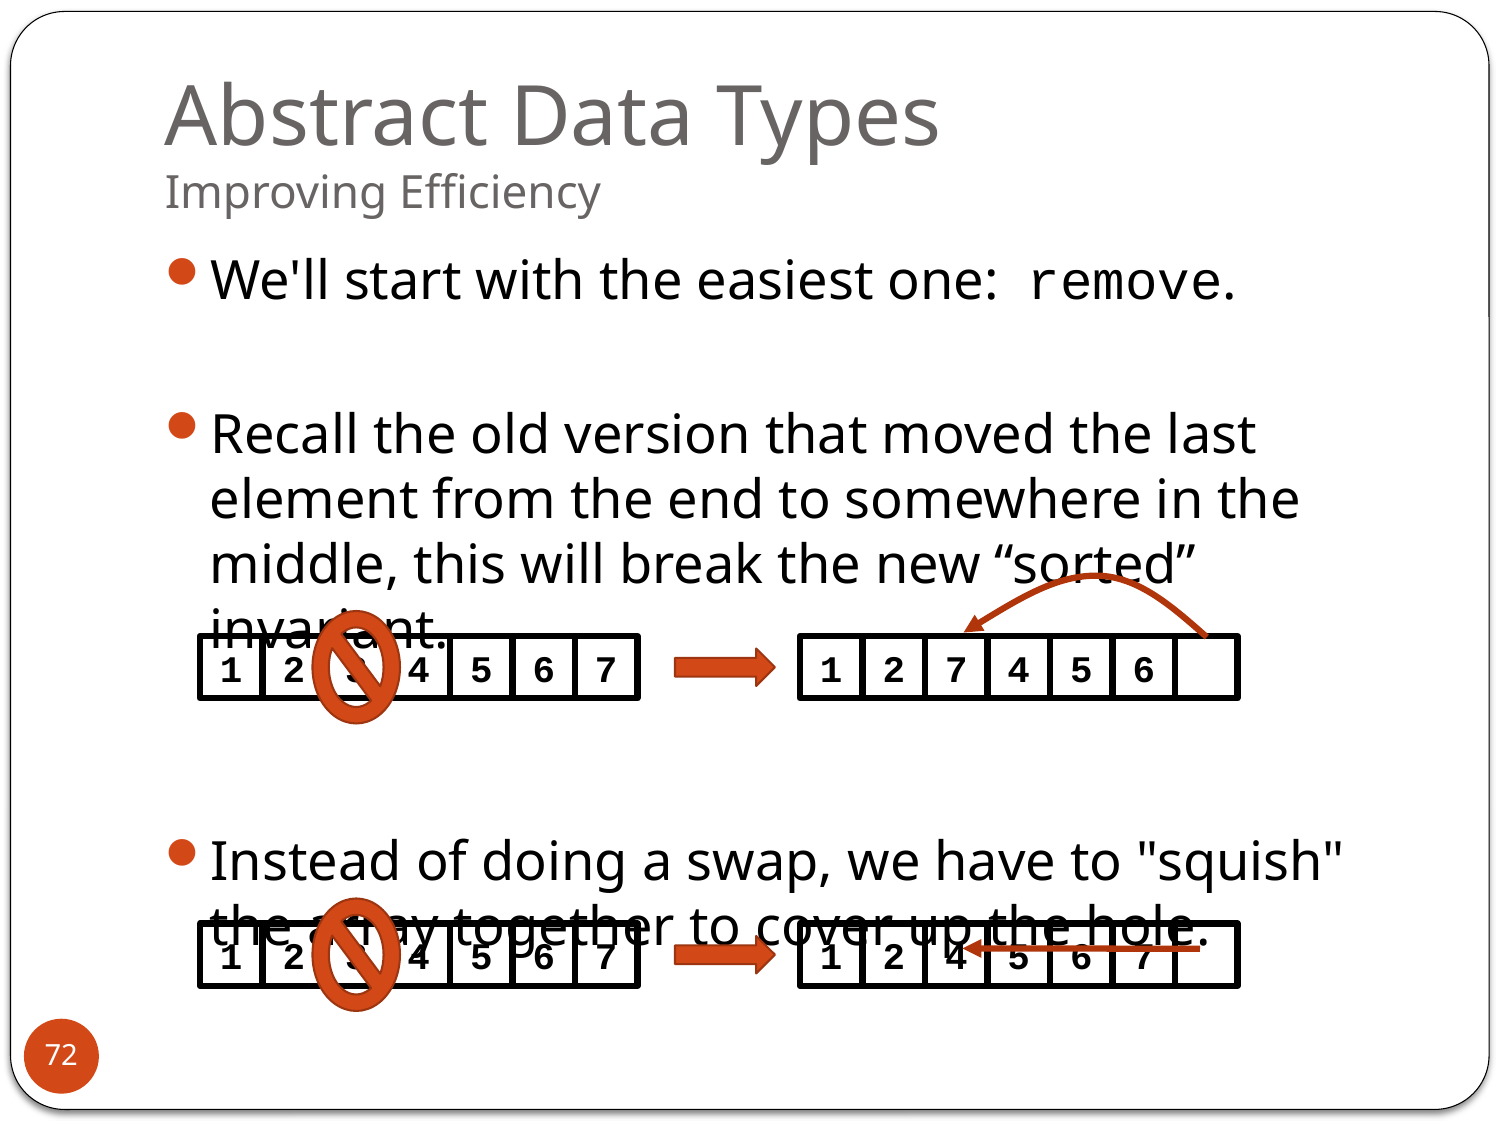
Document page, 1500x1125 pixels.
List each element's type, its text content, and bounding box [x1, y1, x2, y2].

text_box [199, 574, 1238, 724]
title Abstract Data Types Improving Efficiency [150, 45, 1425, 233]
slide_number 72 [23, 1018, 99, 1094]
list We'll start with the easiest one: remove. Recall the old version that moved the last element from the end to somewhere in the middle, this will break the new “sorted” invariant. Instead of doing a swap, we have to "squish" the array together to cover up the hole. [150, 237, 1425, 988]
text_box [199, 898, 1238, 1012]
